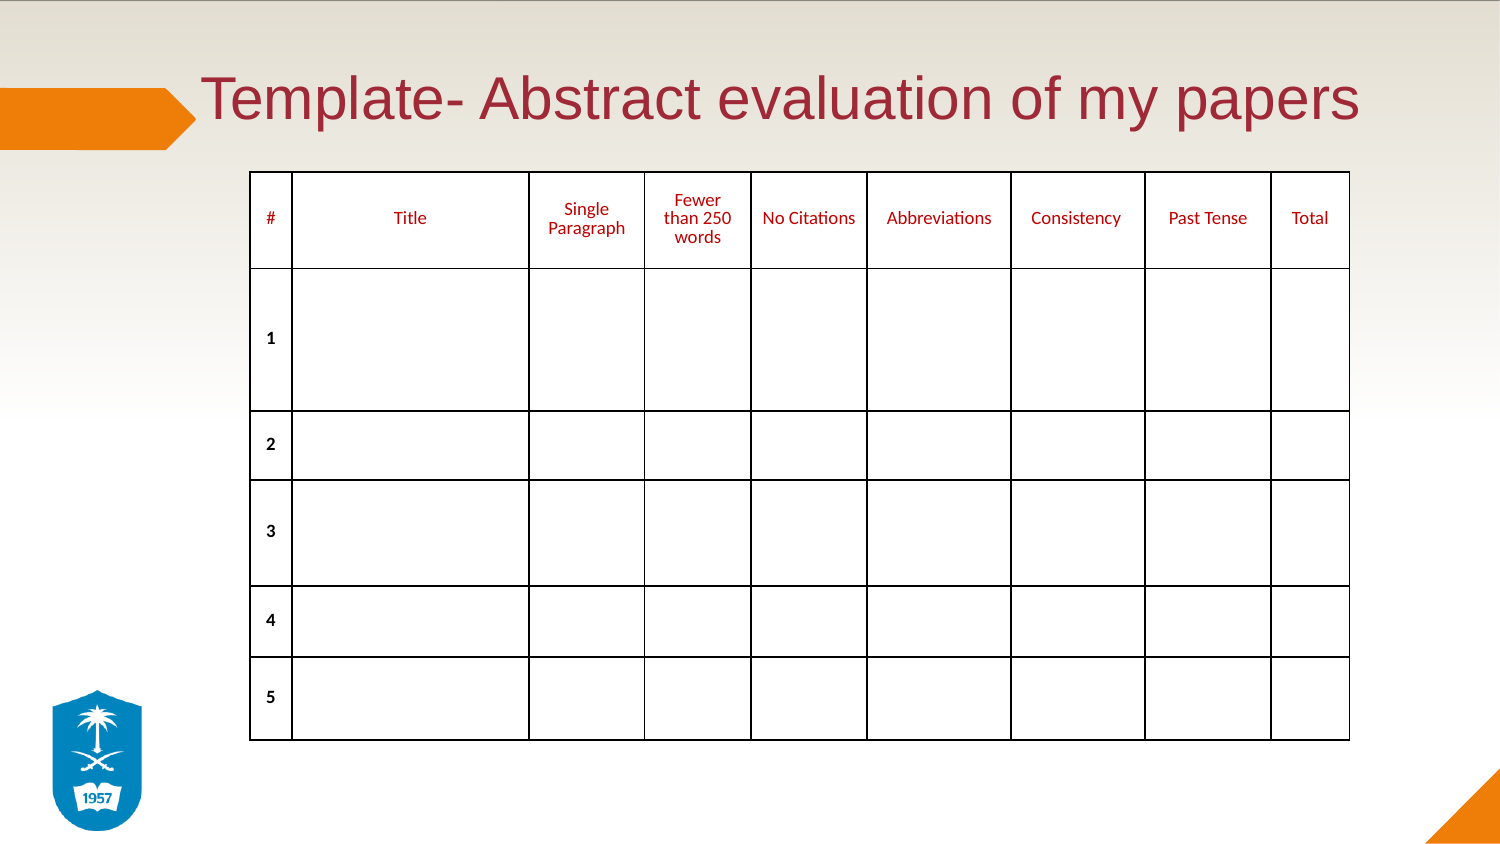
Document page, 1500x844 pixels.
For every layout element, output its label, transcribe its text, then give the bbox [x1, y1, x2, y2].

table_cell [530, 481, 644, 585]
table_header Abbreviations [868, 173, 1010, 268]
table_cell [645, 481, 750, 585]
table_cell [1012, 269, 1144, 410]
table_header Title [293, 173, 528, 268]
table_cell [530, 658, 644, 739]
table_cell [293, 658, 528, 739]
table_cell [1012, 412, 1144, 479]
table_cell [530, 412, 644, 479]
table_cell 5 [251, 658, 291, 739]
table_header Past Tense [1146, 173, 1270, 268]
table_cell [1272, 481, 1349, 585]
table_cell [752, 587, 866, 656]
table_cell [1272, 658, 1349, 739]
table_cell [868, 269, 1010, 410]
table_header Fewer than 250 words [645, 173, 750, 268]
table_cell [1272, 412, 1349, 479]
table_cell [1272, 269, 1349, 410]
table_cell [1146, 658, 1270, 739]
table_cell [868, 412, 1010, 479]
table_cell [1146, 269, 1270, 410]
picture [0, 0, 1500, 844]
table_header # [251, 173, 291, 268]
table_cell [293, 481, 528, 585]
table_cell 3 [251, 481, 291, 585]
table_cell [752, 658, 866, 739]
table_cell [1012, 481, 1144, 585]
table_cell [1012, 658, 1144, 739]
table_cell [868, 658, 1010, 739]
table_cell [868, 481, 1010, 585]
table_cell [293, 269, 528, 410]
table_cell [645, 587, 750, 656]
table_cell 2 [251, 412, 291, 479]
table_cell [1146, 587, 1270, 656]
table_cell [645, 269, 750, 410]
table_cell 4 [251, 587, 291, 656]
title Template- Abstract evaluation of my papers [200, 59, 1450, 133]
table_cell [1146, 412, 1270, 479]
table_cell [752, 269, 866, 410]
table_cell [1012, 587, 1144, 656]
table_cell [530, 587, 644, 656]
table_cell [1146, 481, 1270, 585]
table_cell [530, 269, 644, 410]
table_cell [752, 412, 866, 479]
table_cell [645, 412, 750, 479]
table_header Consistency [1012, 173, 1144, 268]
table_cell [293, 412, 528, 479]
table_cell [1272, 587, 1349, 656]
table_header Total [1272, 173, 1349, 268]
table_header Single Paragraph [530, 173, 644, 268]
table_cell [293, 587, 528, 656]
table_cell 1 [251, 269, 291, 410]
table_cell [868, 587, 1010, 656]
table_cell [645, 658, 750, 739]
table_cell [752, 481, 866, 585]
table_header No Citations [752, 173, 866, 268]
